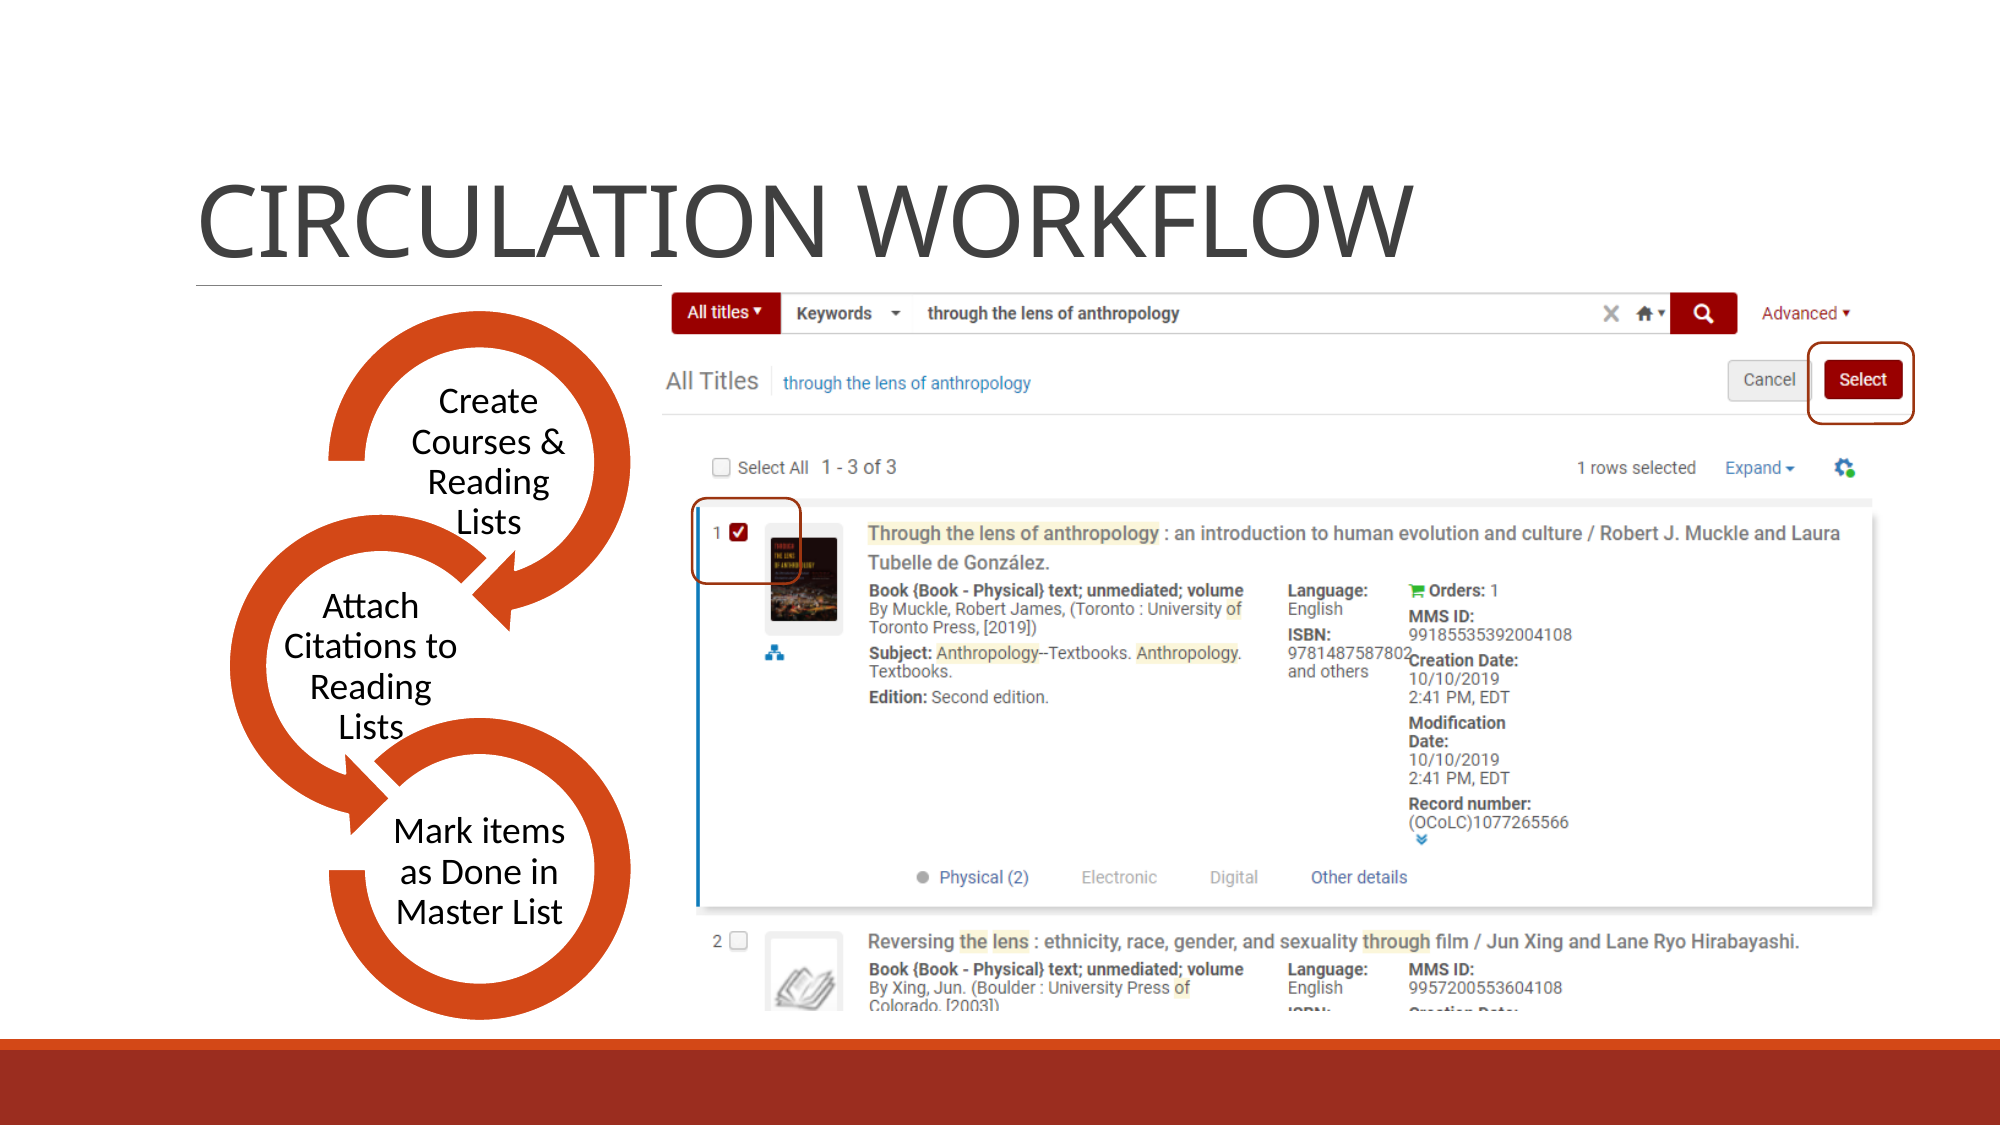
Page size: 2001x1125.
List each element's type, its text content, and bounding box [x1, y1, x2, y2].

text_box Create Courses & Reading Lists [390, 412, 588, 512]
title CIRCULATION WORKFLOW [180, 47, 1830, 285]
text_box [691, 342, 1915, 584]
text_box Attach Citations to Reading Lists [272, 617, 470, 717]
picture [662, 284, 1915, 1012]
text_box [227, 512, 490, 809]
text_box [326, 716, 633, 1022]
text_box [325, 308, 634, 636]
